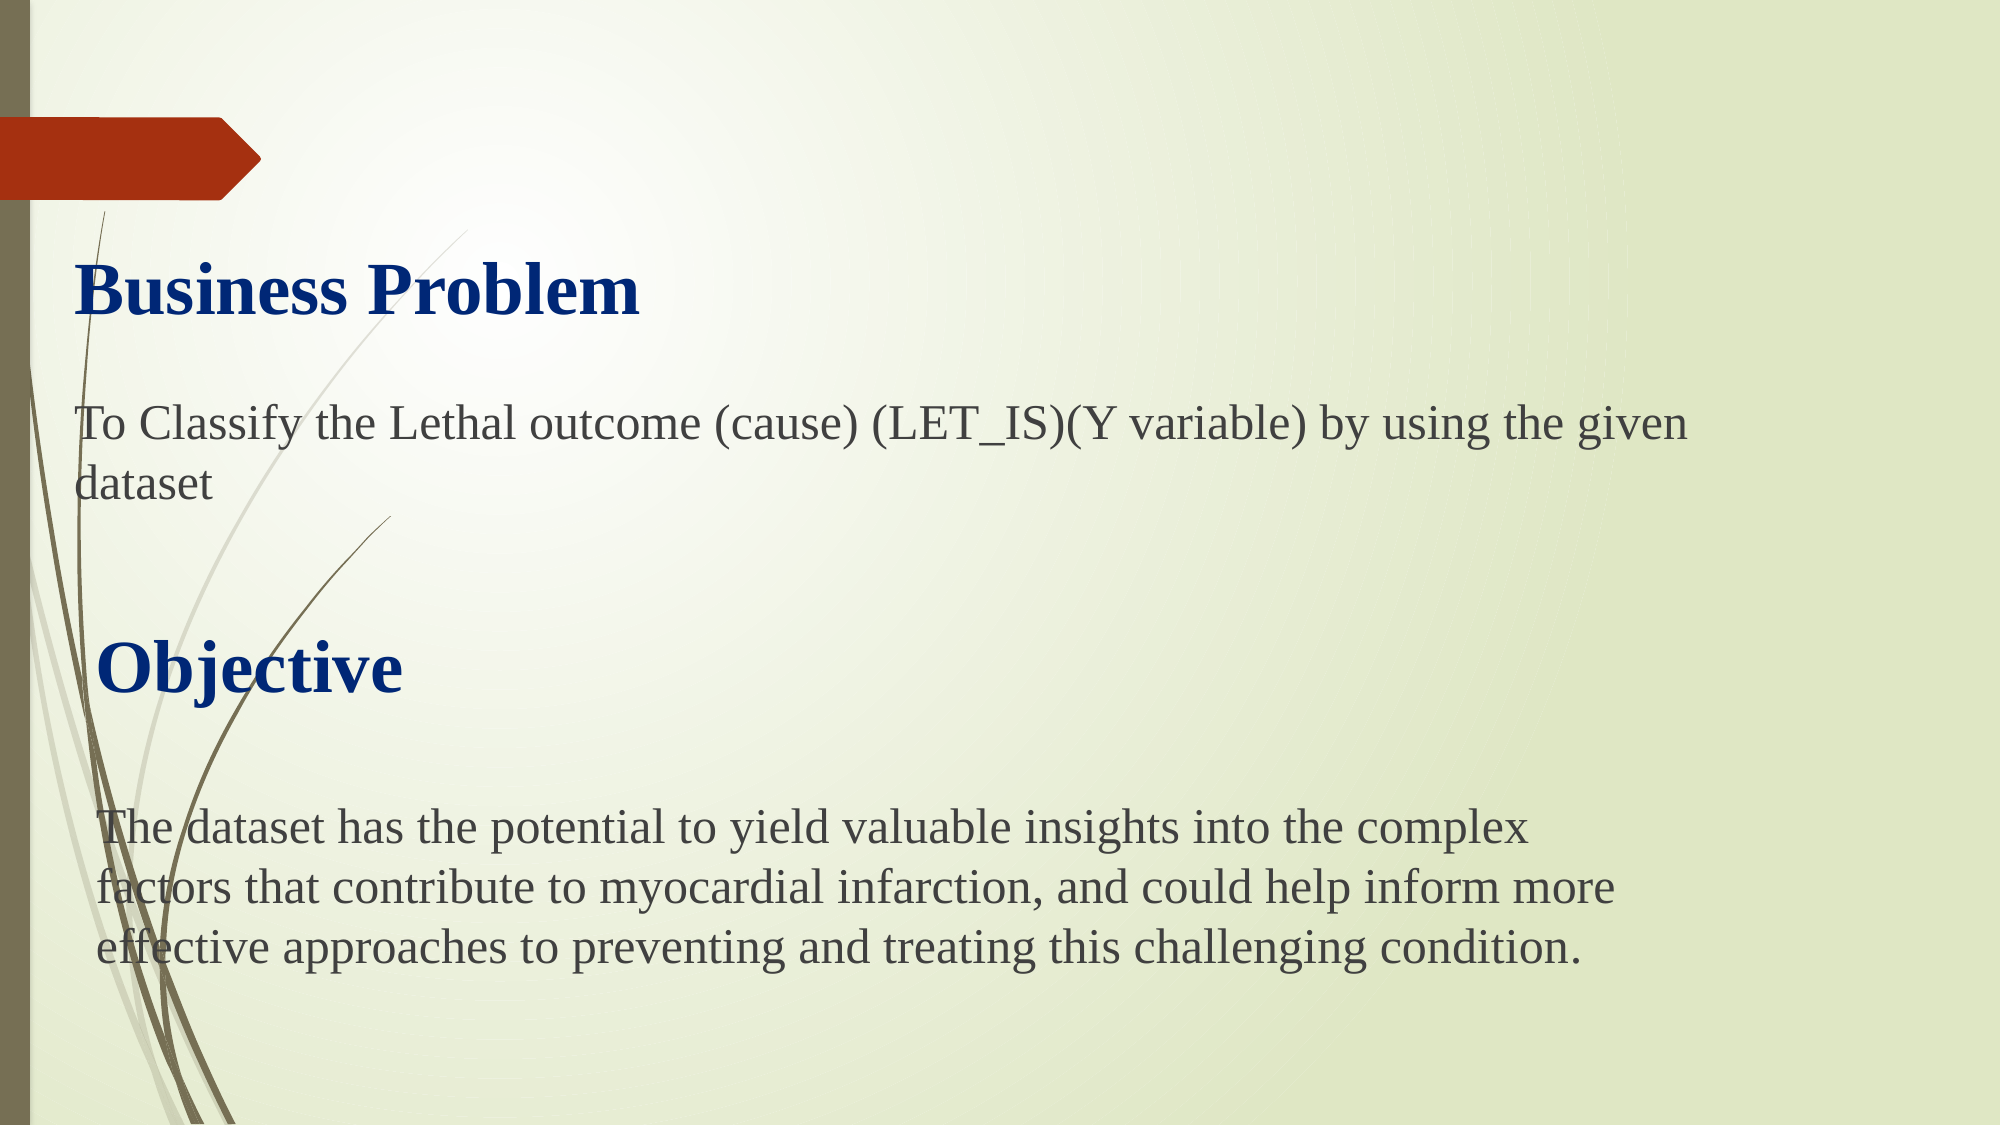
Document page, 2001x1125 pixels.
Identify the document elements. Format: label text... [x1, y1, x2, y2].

list Objective The dataset has the potential to yield valuable insights into the complex factors that contribute to myocardial infarction, and could help inform more effective approaches to preventing and treating this challenging condition. [80, 609, 1669, 1125]
title Business Problem To Classify the Lethal outcome (cause) (LET_IS)(Y variable) by using the given dataset [59, 232, 1785, 520]
